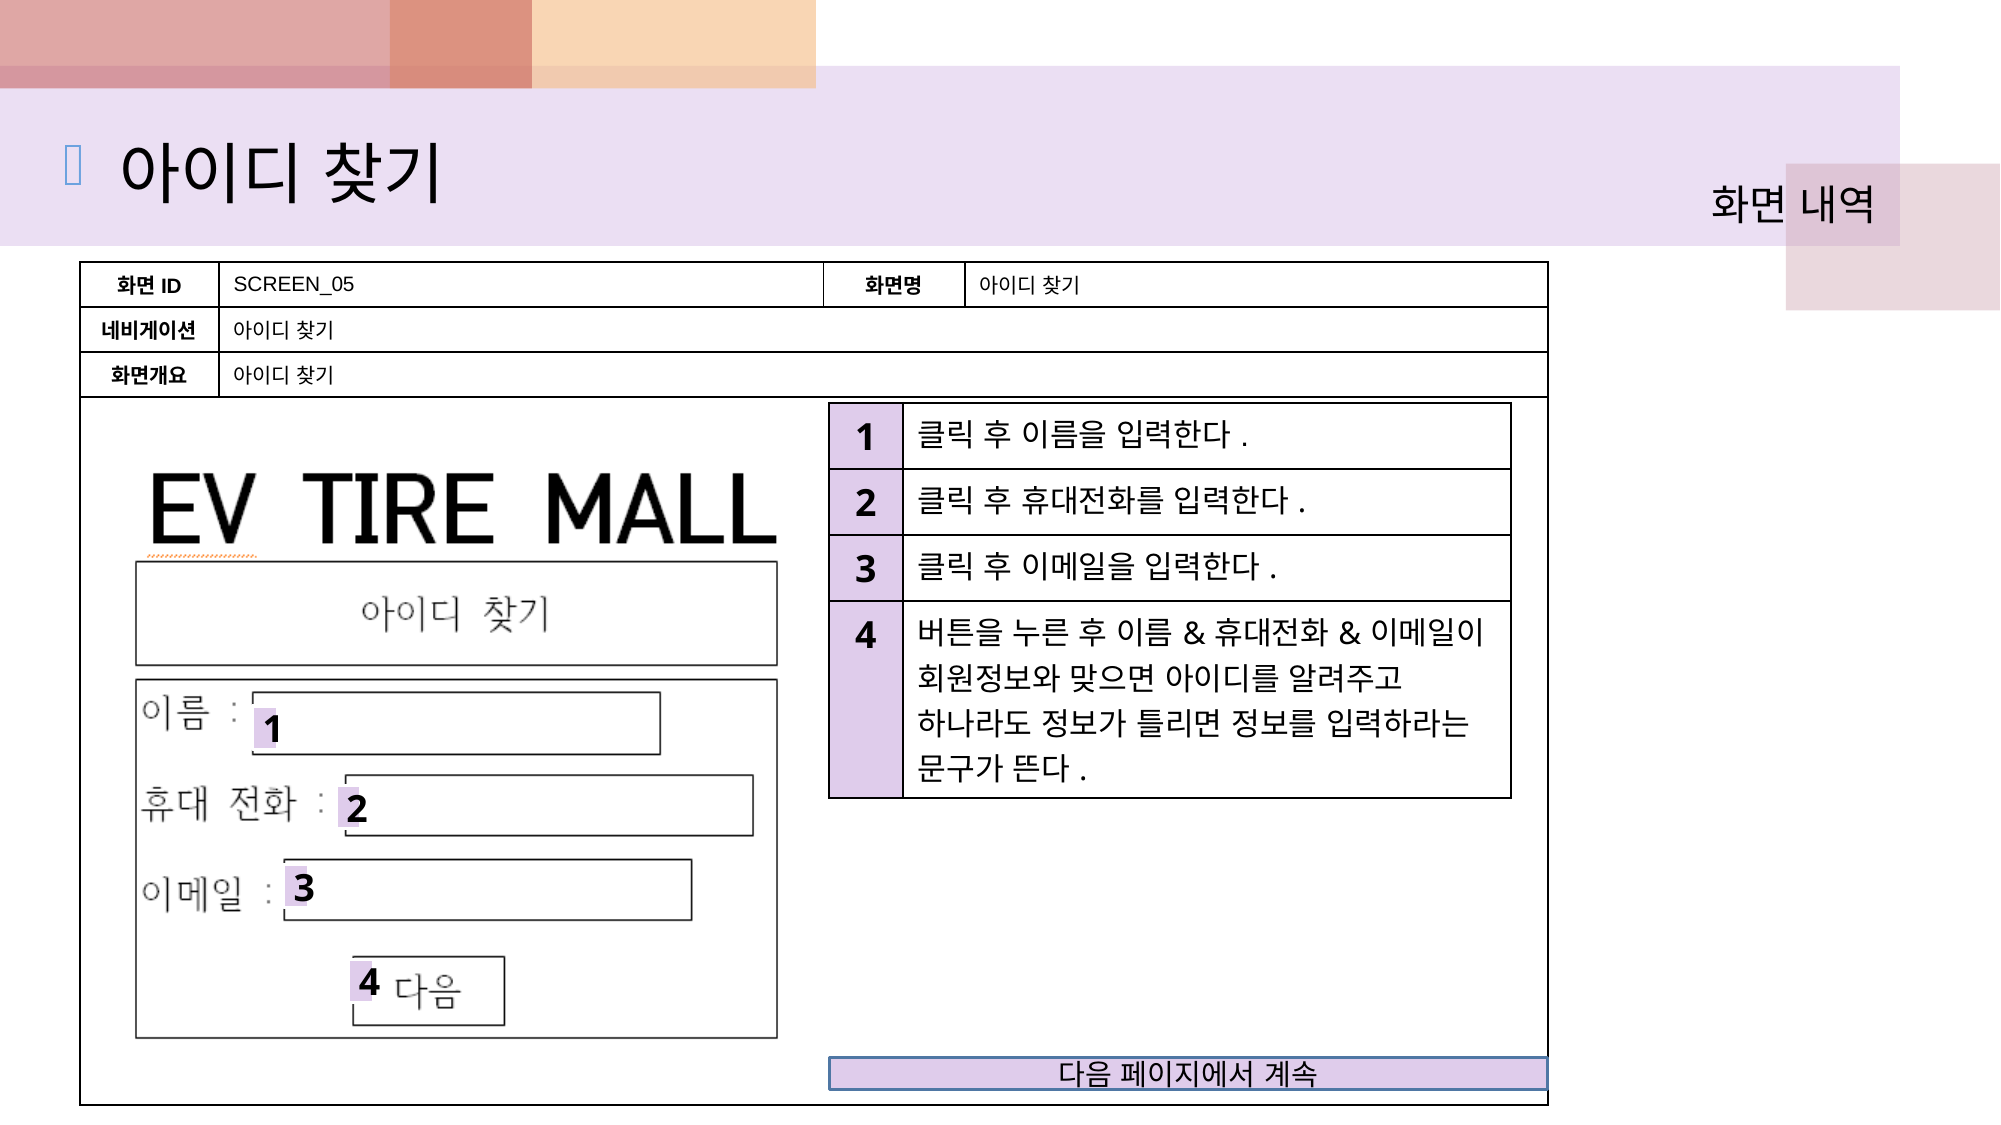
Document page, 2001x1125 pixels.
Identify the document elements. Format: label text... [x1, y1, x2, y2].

table_cell 3 [830, 536, 902, 600]
table_header SCREEN_05 [220, 263, 823, 306]
table_cell 버튼을 누른 후 이름&휴대전화&이메일이 회원정보와 맞으면 아이디를 알려주고 하나라도 정보가 틀리면 정보를 입력하라는 문구가 뜬다. [904, 602, 1510, 797]
text_box 아이디 찾기 [48, 124, 1064, 172]
table_header 클릭 후 이름을 입력한다. [904, 404, 1510, 468]
table_header 아이디 찾기 [966, 263, 1547, 306]
picture [124, 413, 793, 1056]
table_header 1 [830, 404, 902, 468]
table_cell 네비게이션 [81, 308, 218, 351]
table_cell 클릭 후 이메일을 입력한다. [904, 536, 1510, 600]
table_cell 아이디 찾기 [220, 308, 1547, 351]
text_box 다음 페이지에서 계속 [828, 1056, 1549, 1091]
table_cell 2 [830, 470, 902, 534]
table_cell [81, 398, 1547, 1104]
table_cell 클릭 후 휴대전화를 입력한다. [904, 470, 1510, 534]
table_cell 4 [830, 602, 902, 797]
table_cell 아이디 찾기 [220, 353, 1547, 396]
table_header 화면명 [824, 263, 964, 306]
table_header 화면ID [81, 263, 218, 306]
table_cell 화면개요 [81, 353, 218, 396]
text_box 화면 내역 [1696, 171, 2000, 240]
text_box [1558, 66, 2000, 97]
